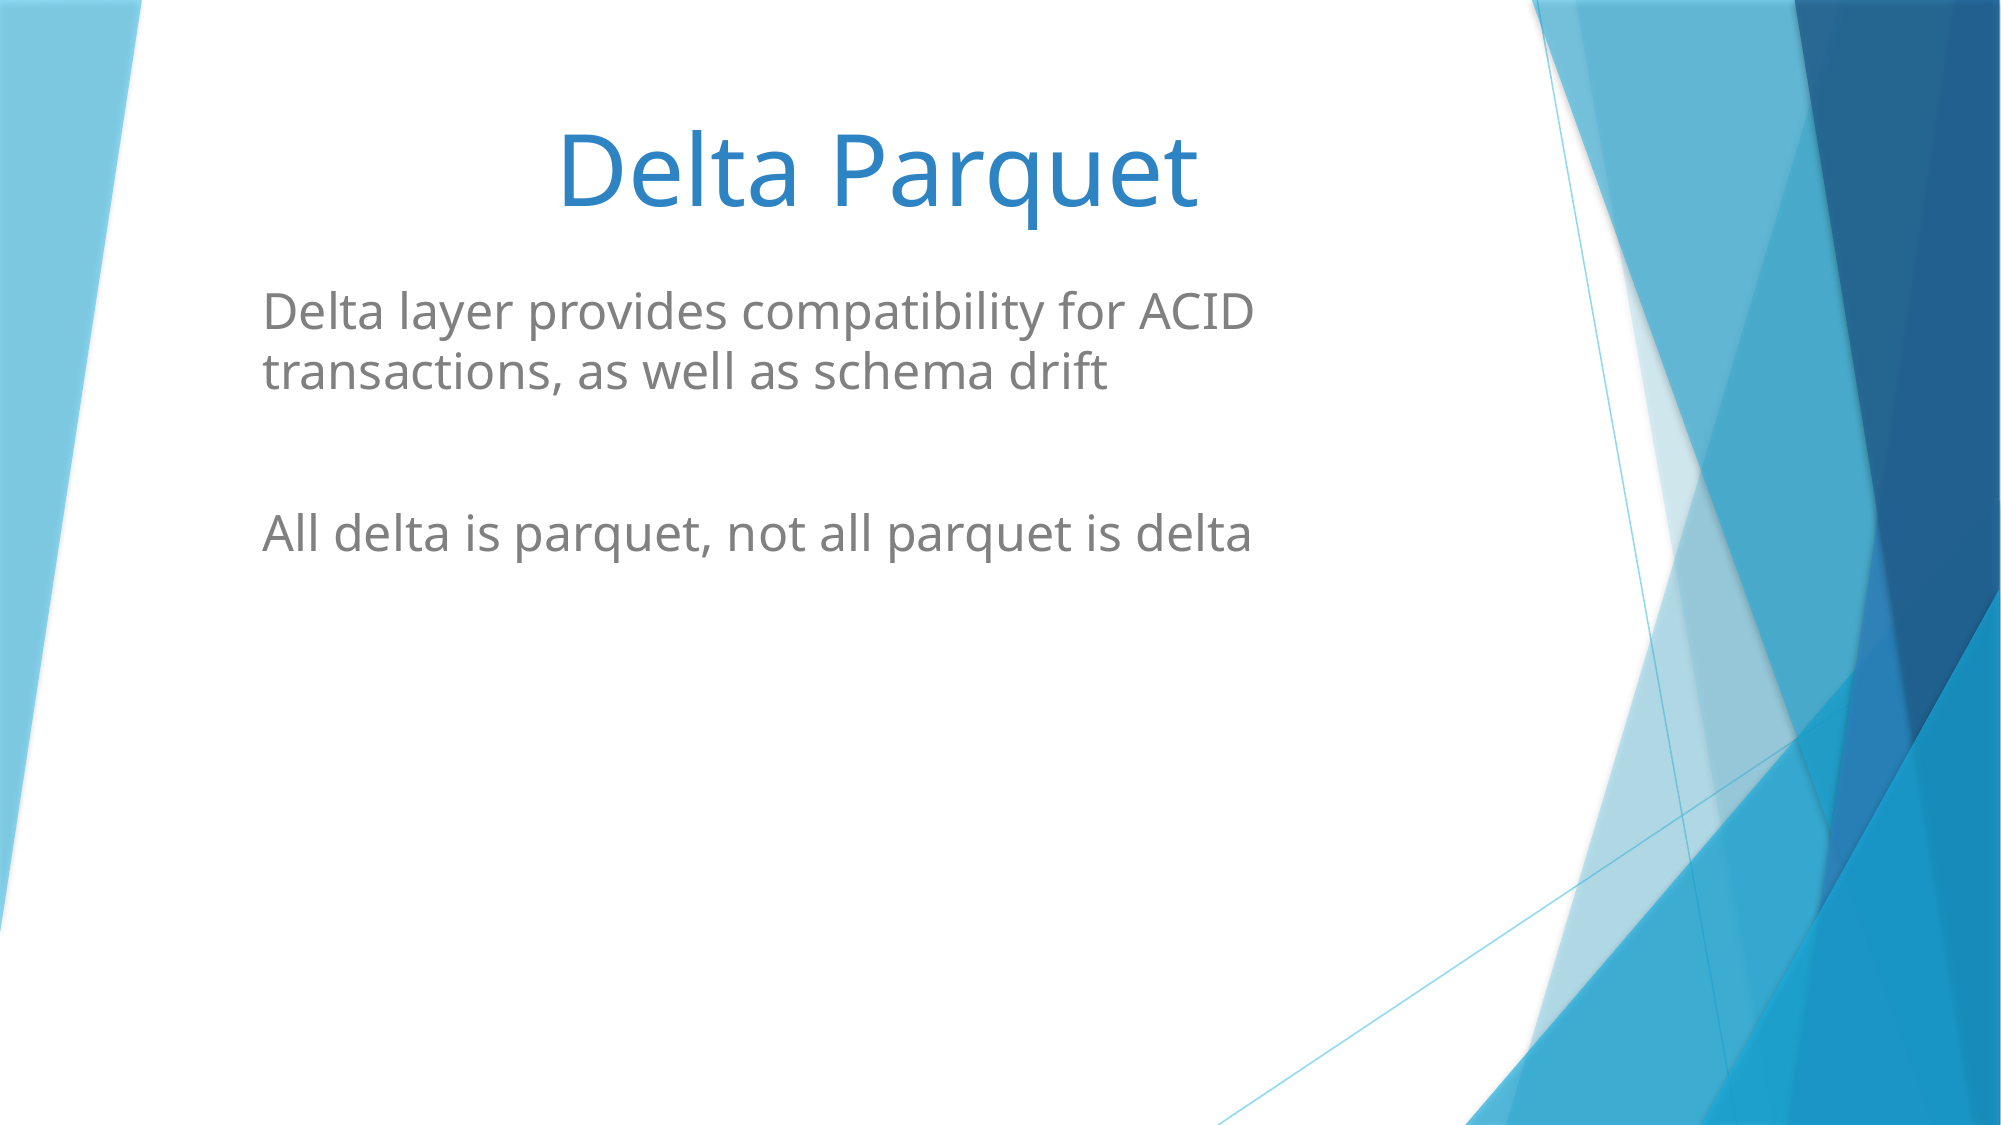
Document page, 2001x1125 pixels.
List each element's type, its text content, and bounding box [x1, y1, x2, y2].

subtitle Delta layer provides compatibility for ACID transactions, as well as schema drift All delta is parquet, not all parquet is delta [247, 272, 1522, 1016]
title Delta Parquet [220, 93, 1536, 234]
